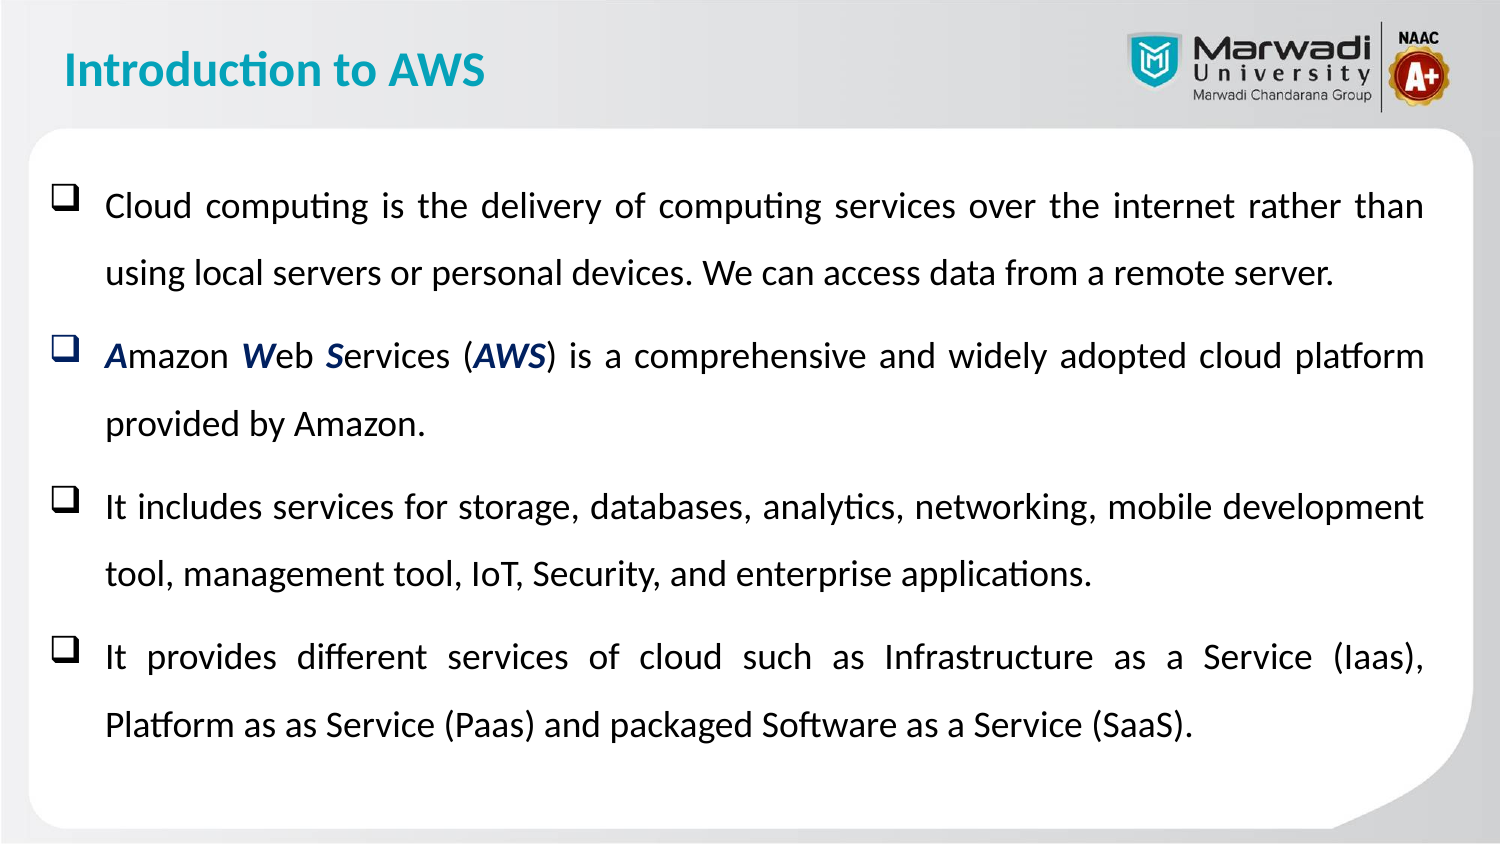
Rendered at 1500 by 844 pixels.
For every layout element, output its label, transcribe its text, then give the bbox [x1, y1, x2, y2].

text_box Cloud computing is the delivery of computing services over the internet rather than using local servers or personal devices. We can access data from a remote server. Amazon Web Services (AWS) is a comprehensive and widely adopted cloud platform provided by Amazon. It includes services for storage, databases, analytics, networking, mobile development tool, management tool, IoT, Security, and enterprise applications. It provides different services of cloud such as Infrastructure as a Service (Iaas), Platform as as Service (Paas) and packaged Software as a Service (SaaS). [37, 146, 1438, 757]
title Introduction to AWS [62, 0, 1125, 138]
picture [0, 0, 1500, 844]
